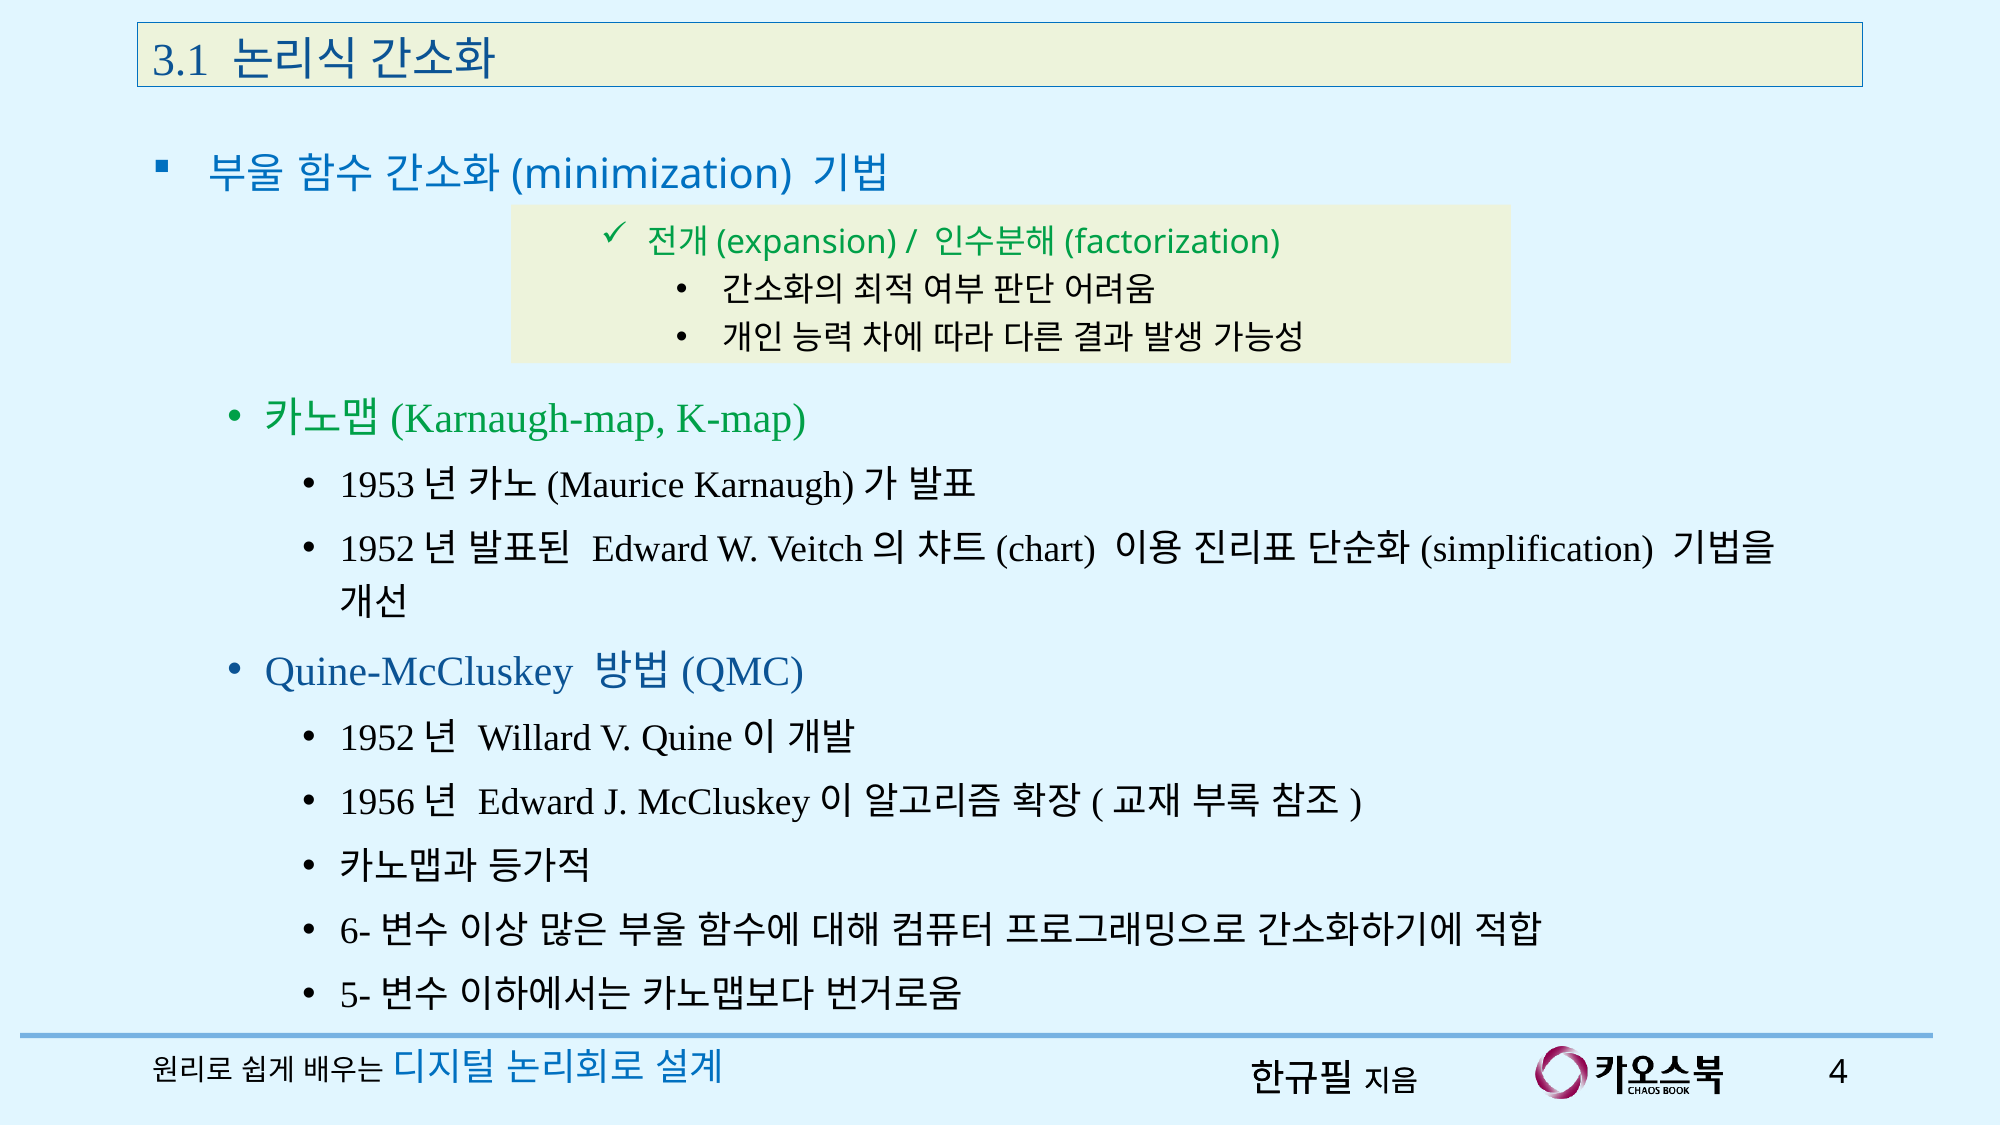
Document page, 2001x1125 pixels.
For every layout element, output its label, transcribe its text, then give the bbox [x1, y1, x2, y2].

footer 원리로 쉽게 배우는 디지털 논리회로 설계 [137, 1035, 832, 1096]
text_box 부울 함수 간소화(minimization) 기법 [137, 139, 1138, 205]
slide_number 4 [1769, 1042, 1863, 1103]
text_box 3.1 논리식 간소화 [137, 22, 1863, 87]
picture [1535, 1046, 1723, 1099]
text_box 전개(expansion) / 인수분해(factorization) 간소화의 최적 여부 판단 어려움 개인 능력 차에 따라 다른 결과 발생 가능성 [511, 204, 1511, 364]
list 카노맵(Karnaugh-map, K-map) 1953년 카노(Maurice Karnaugh)가 발표 1952년 발표된 Edward W. Veitch의 챠트(chart) 이용 진리표 단순화(simplification) 기법을 개선 Quine-McCluskey 방법(QMC) 1952년 Willard V. Quine이 개발 1956년 Edward J. McCluskey이 알고리즘 확장(교재 부록 참조) 카노맵과 등가적 6-변수 이상 많은 부울 함수에 대해 컴퓨터 프로그래밍으로 간소화하기에 적합 5-변수 이하에서는 카노맵보다 번거로움 [137, 372, 1863, 967]
